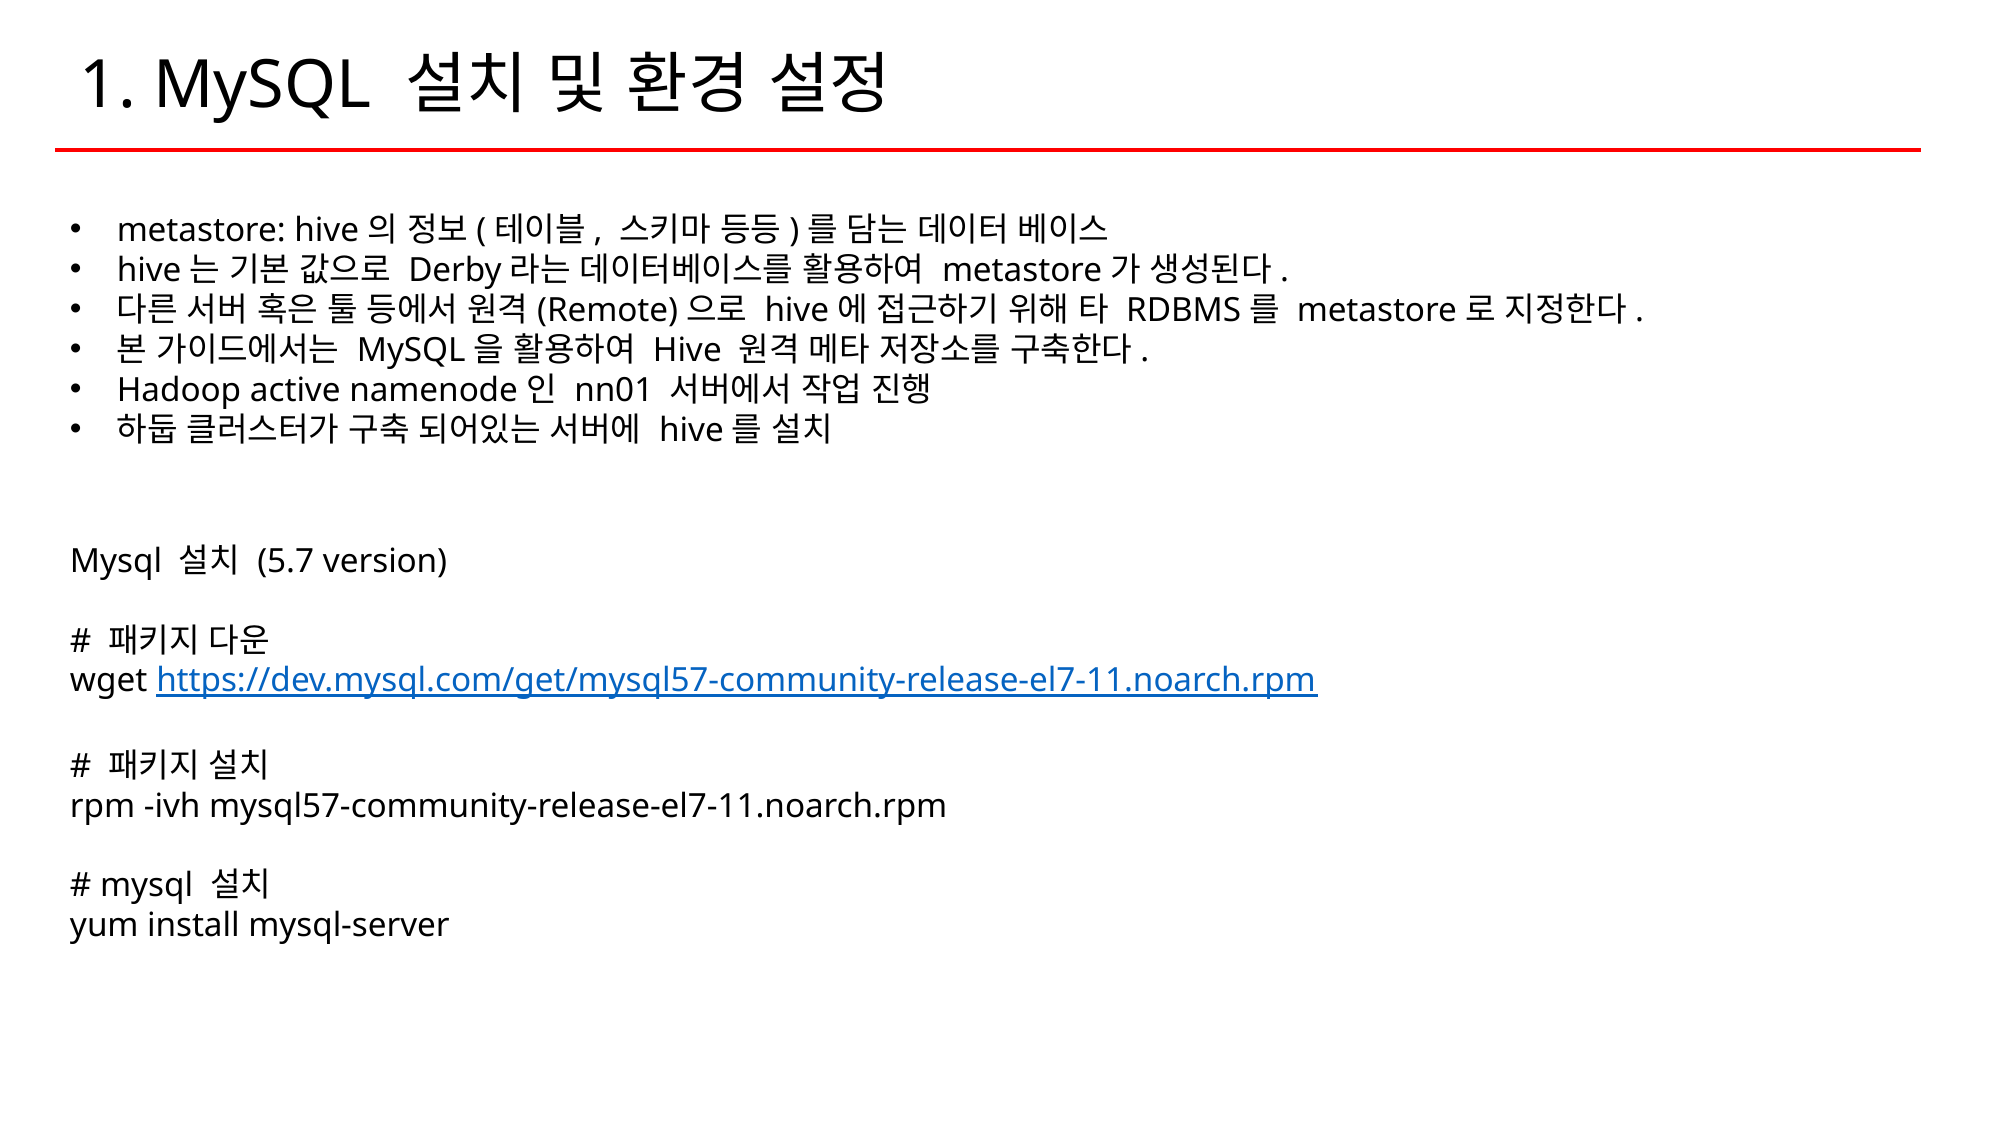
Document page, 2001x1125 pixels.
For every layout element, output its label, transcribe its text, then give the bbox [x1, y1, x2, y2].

text_box Mysql 설치 (5.7 version) # 패키지 다운 wget https://dev.mysql.com/get/mysql57-community-release-el7-11.noarch.rpm # 패키지 설치 rpm -ivh mysql57-community-release-el7-11.noarch.rpm # mysql 설치 yum install mysql-server [55, 531, 1921, 951]
text_box metastore: hive의 정보(테이블, 스키마 등등)를 담는 데이터 베이스 hive는 기본 값으로 Derby라는 데이터베이스를 활용하여 metastore가 생성된다. 다른 서버 혹은 툴 등에서 원격(Remote)으로 hive에 접근하기 위해 타 RDBMS를 metastore로 지정한다. 본 가이드에서는 MySQL을 활용하여 Hive 원격 메타 저장소를 구축한다. Hadoop active namenode인 nn01 서버에서 작업 진행 하둡 클러스터가 구축 되어있는 서버에 hive를 설치 [55, 200, 1891, 456]
text_box 1. MySQL 설치 및 환경 설정 [64, 33, 1000, 129]
